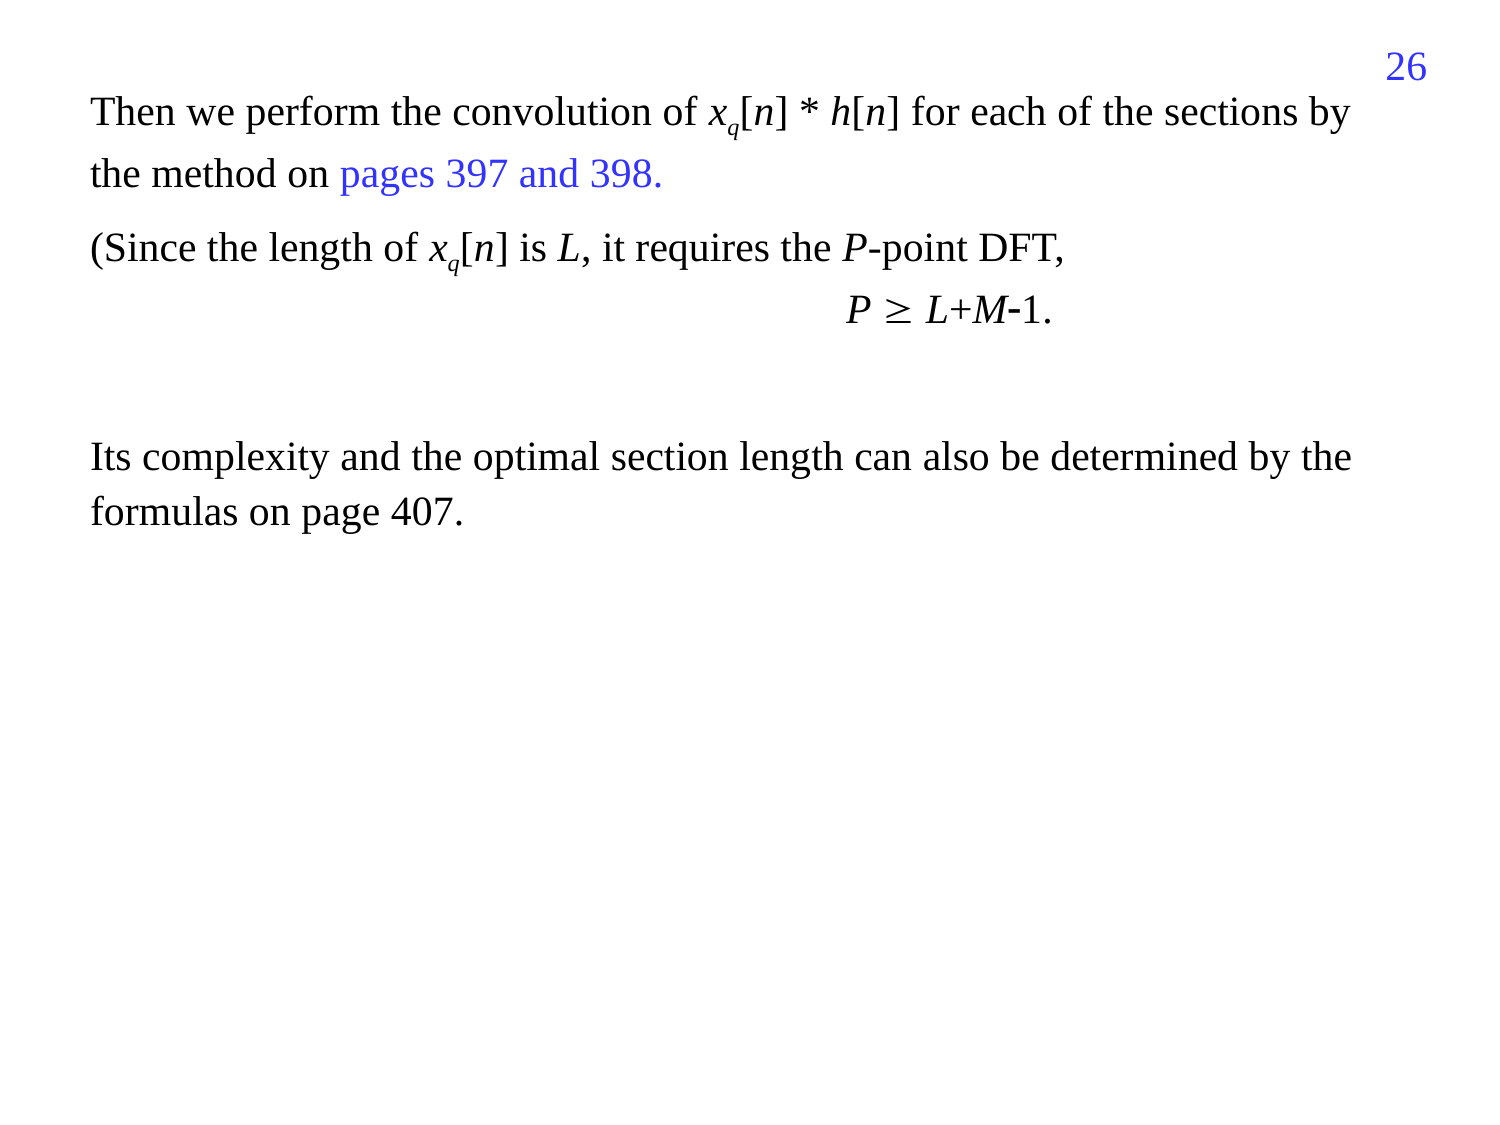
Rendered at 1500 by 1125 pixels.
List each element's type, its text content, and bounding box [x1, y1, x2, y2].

slide_number 412 [1092, 30, 1443, 110]
list Then we perform the convolution of xq[n] * h[n] for each of the sections by the method on pages 397 and 398. (Since the length of xq[n] is L, it requires the P-point DFT, P  L+M1. Its complexity and the optimal section length can also be determined by the formulas on page 407. [74, 70, 1419, 528]
